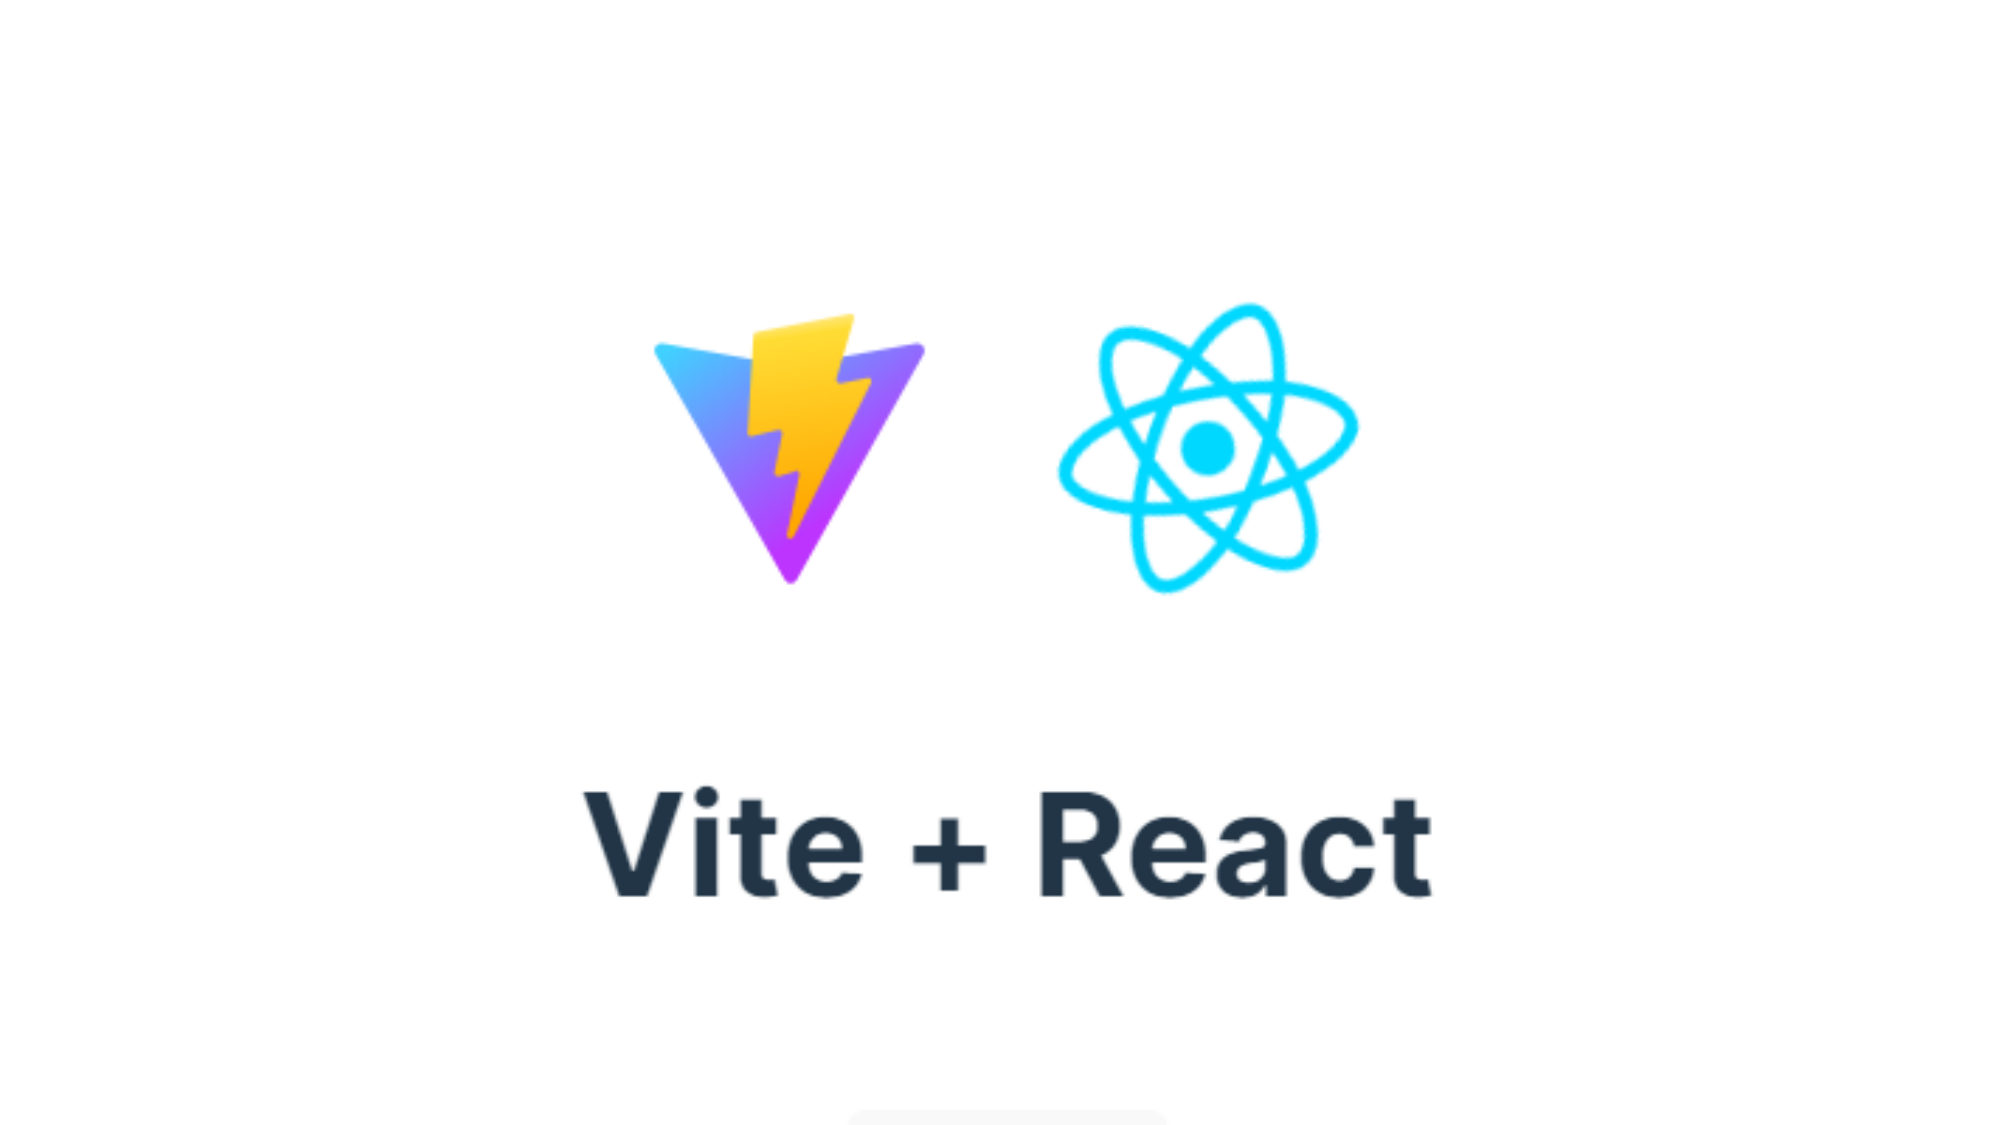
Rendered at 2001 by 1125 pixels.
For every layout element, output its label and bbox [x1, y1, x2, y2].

list [0, 55, 2000, 1125]
